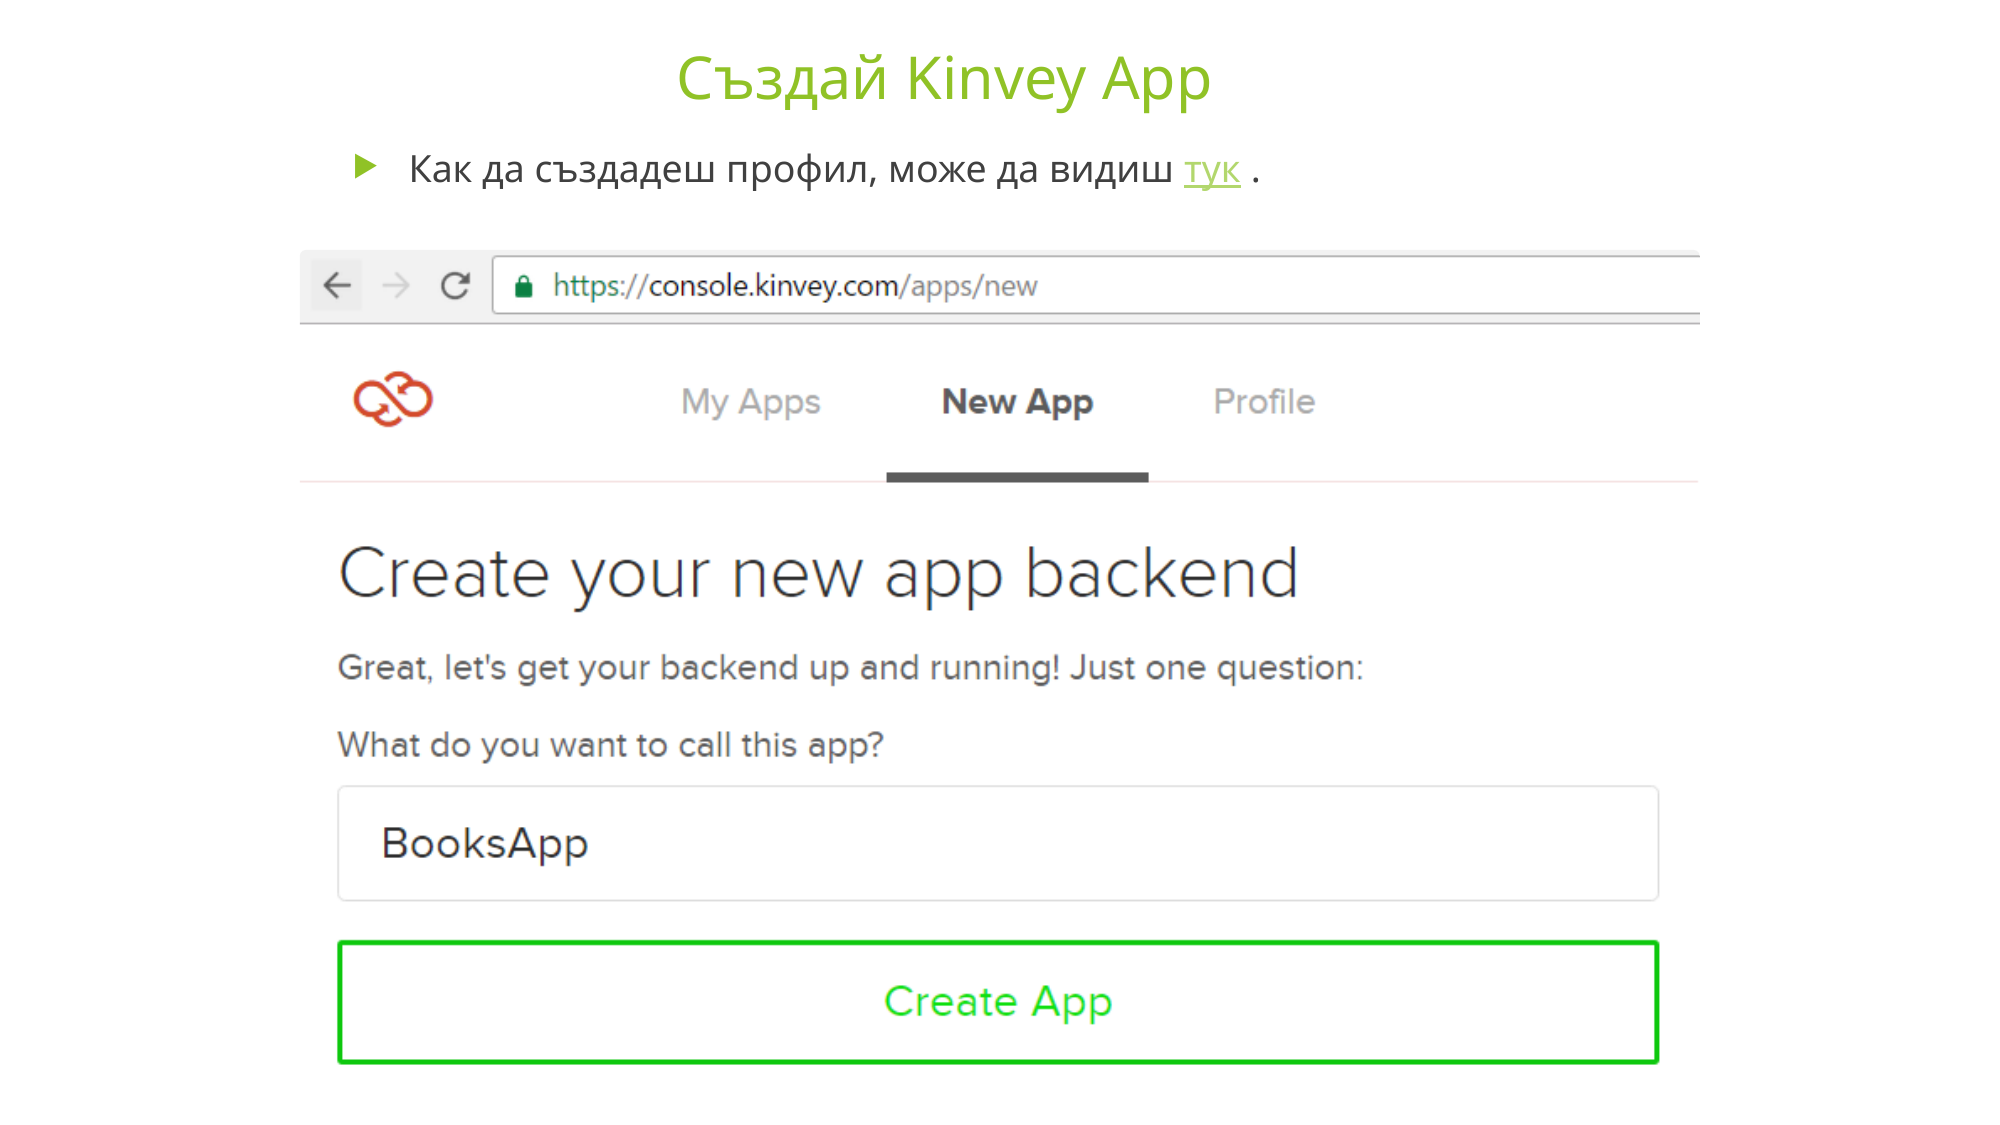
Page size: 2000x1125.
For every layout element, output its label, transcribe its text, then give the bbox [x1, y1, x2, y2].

text_box Как да създадеш профил, може да видиш тук . [337, 137, 1804, 250]
title Създай Kinvey App [661, 32, 1338, 121]
picture [299, 249, 1701, 1112]
